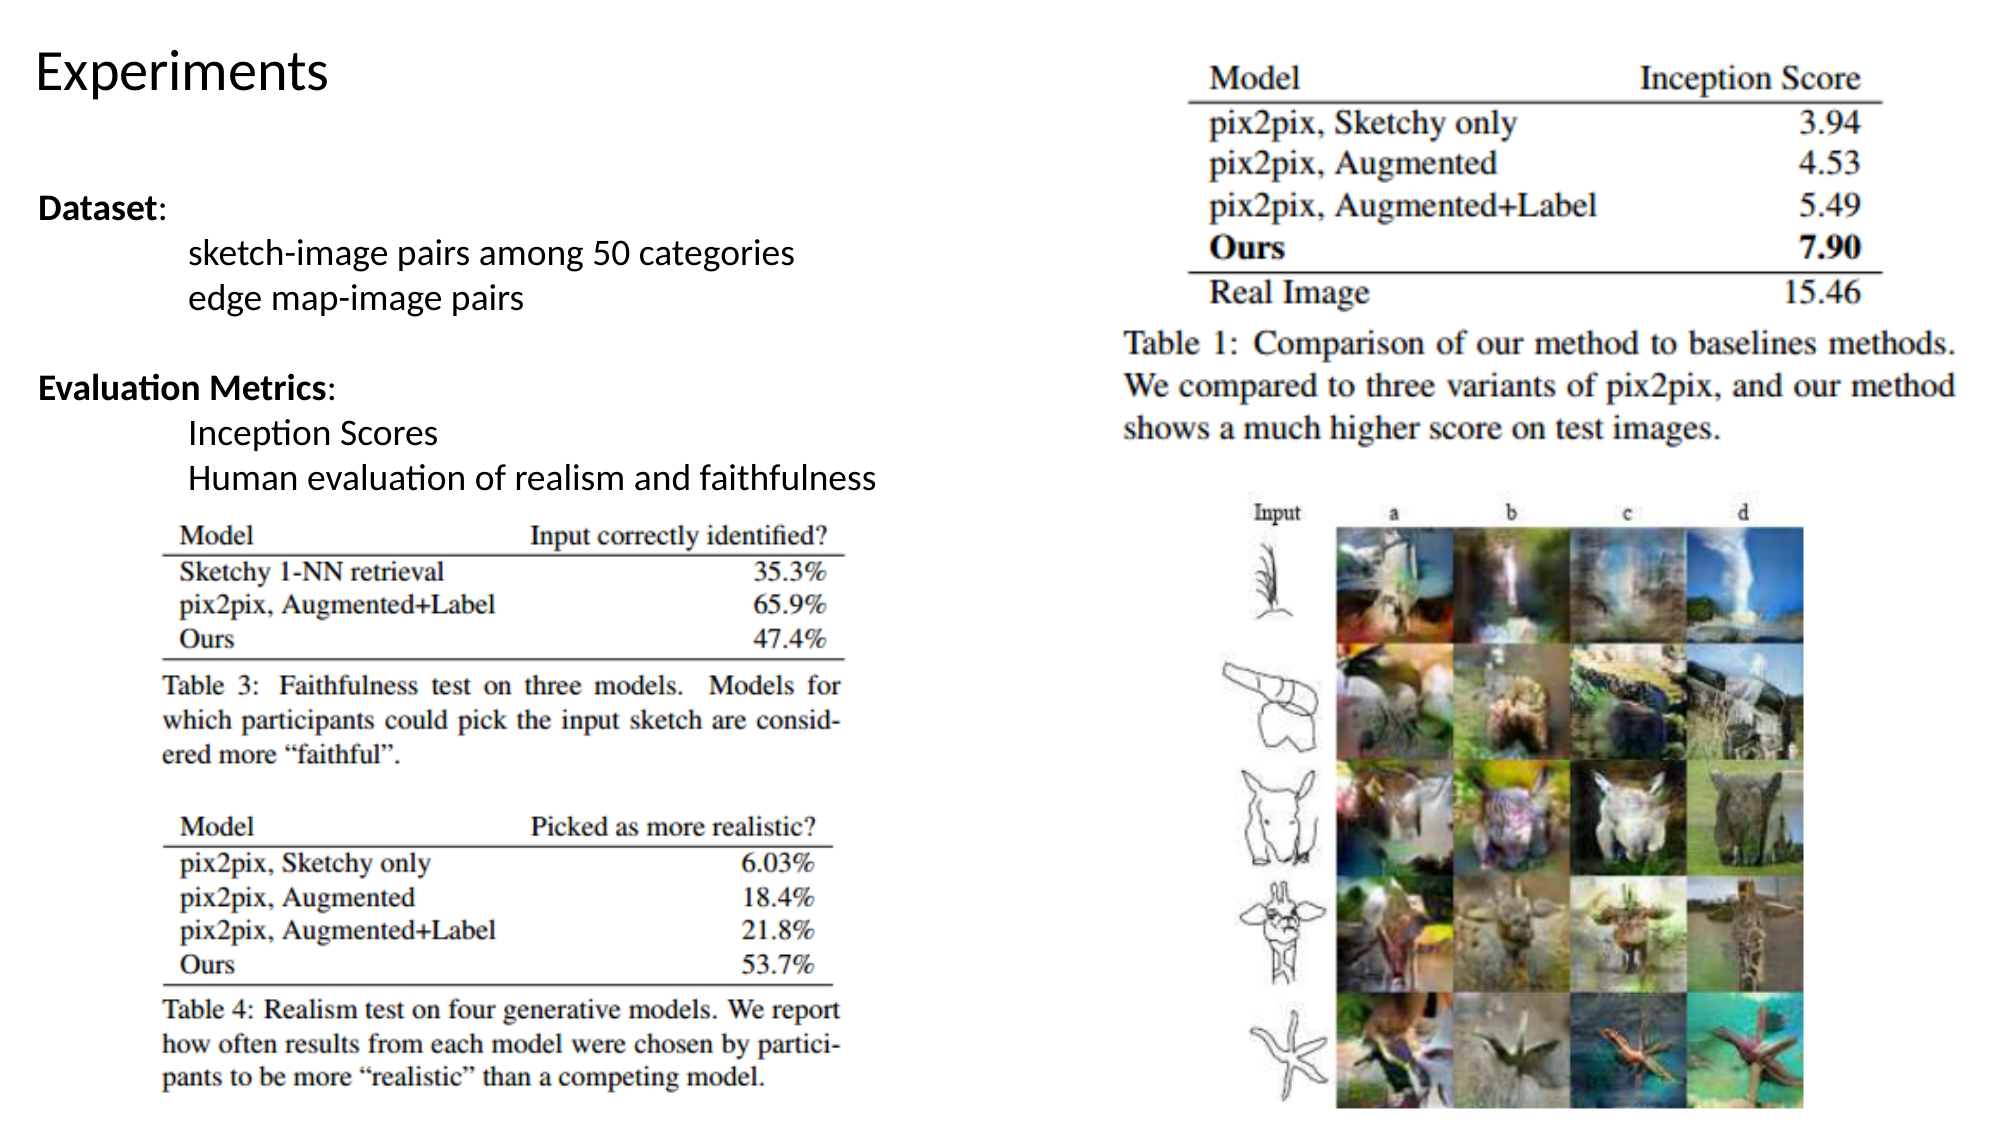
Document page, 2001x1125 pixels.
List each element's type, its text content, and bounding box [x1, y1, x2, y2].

picture [1113, 24, 1964, 467]
picture [143, 469, 870, 1125]
picture [1220, 474, 1821, 1125]
text_box Dataset: sketch-image pairs among 50 categories edge map-image pairs Evaluation Metrics: Inception Scores Human evaluation of realism and faithfulness [23, 176, 1977, 506]
text_box Experiments [20, 24, 1113, 110]
